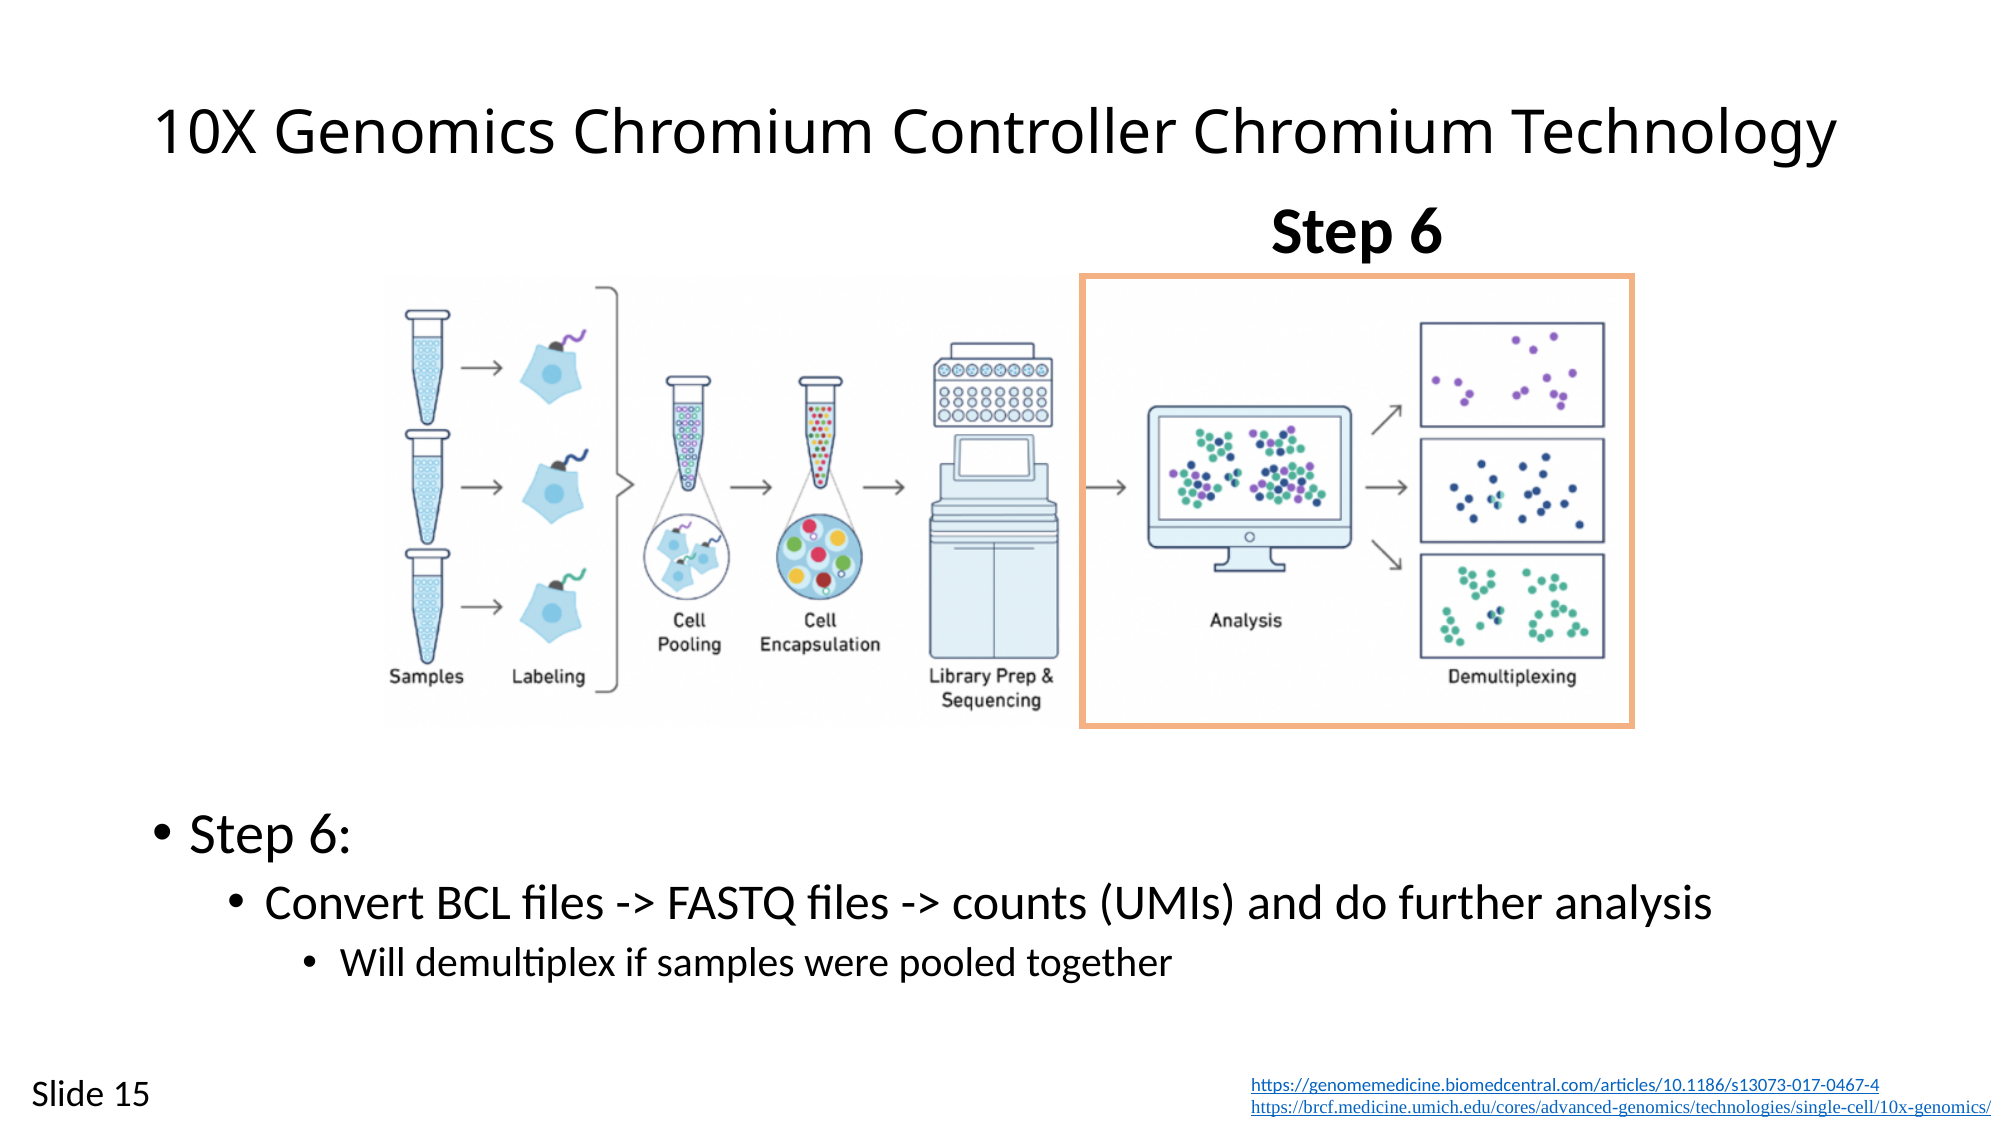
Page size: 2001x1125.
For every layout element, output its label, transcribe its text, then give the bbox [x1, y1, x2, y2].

list Step 6: Convert BCL files -> FASTQ files -> counts (UMIs) and do further analysis Will demultiplex if samples were pooled together [137, 795, 1887, 1083]
text_box Step 6 [1245, 179, 1470, 275]
text_box https://genomemedicine.biomedcentral.com/articles/10.1186/s13073-017-0467-4 https://brcf.medicine.umich.edu/cores/advanced-genomics/technologies/single-cell/10x-genomics/ [1236, 1065, 2000, 1125]
title 10X Genomics Chromium Controller Chromium Technology [137, 59, 1863, 208]
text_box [384, 276, 1633, 727]
text_box Slide 15 [16, 1061, 191, 1121]
